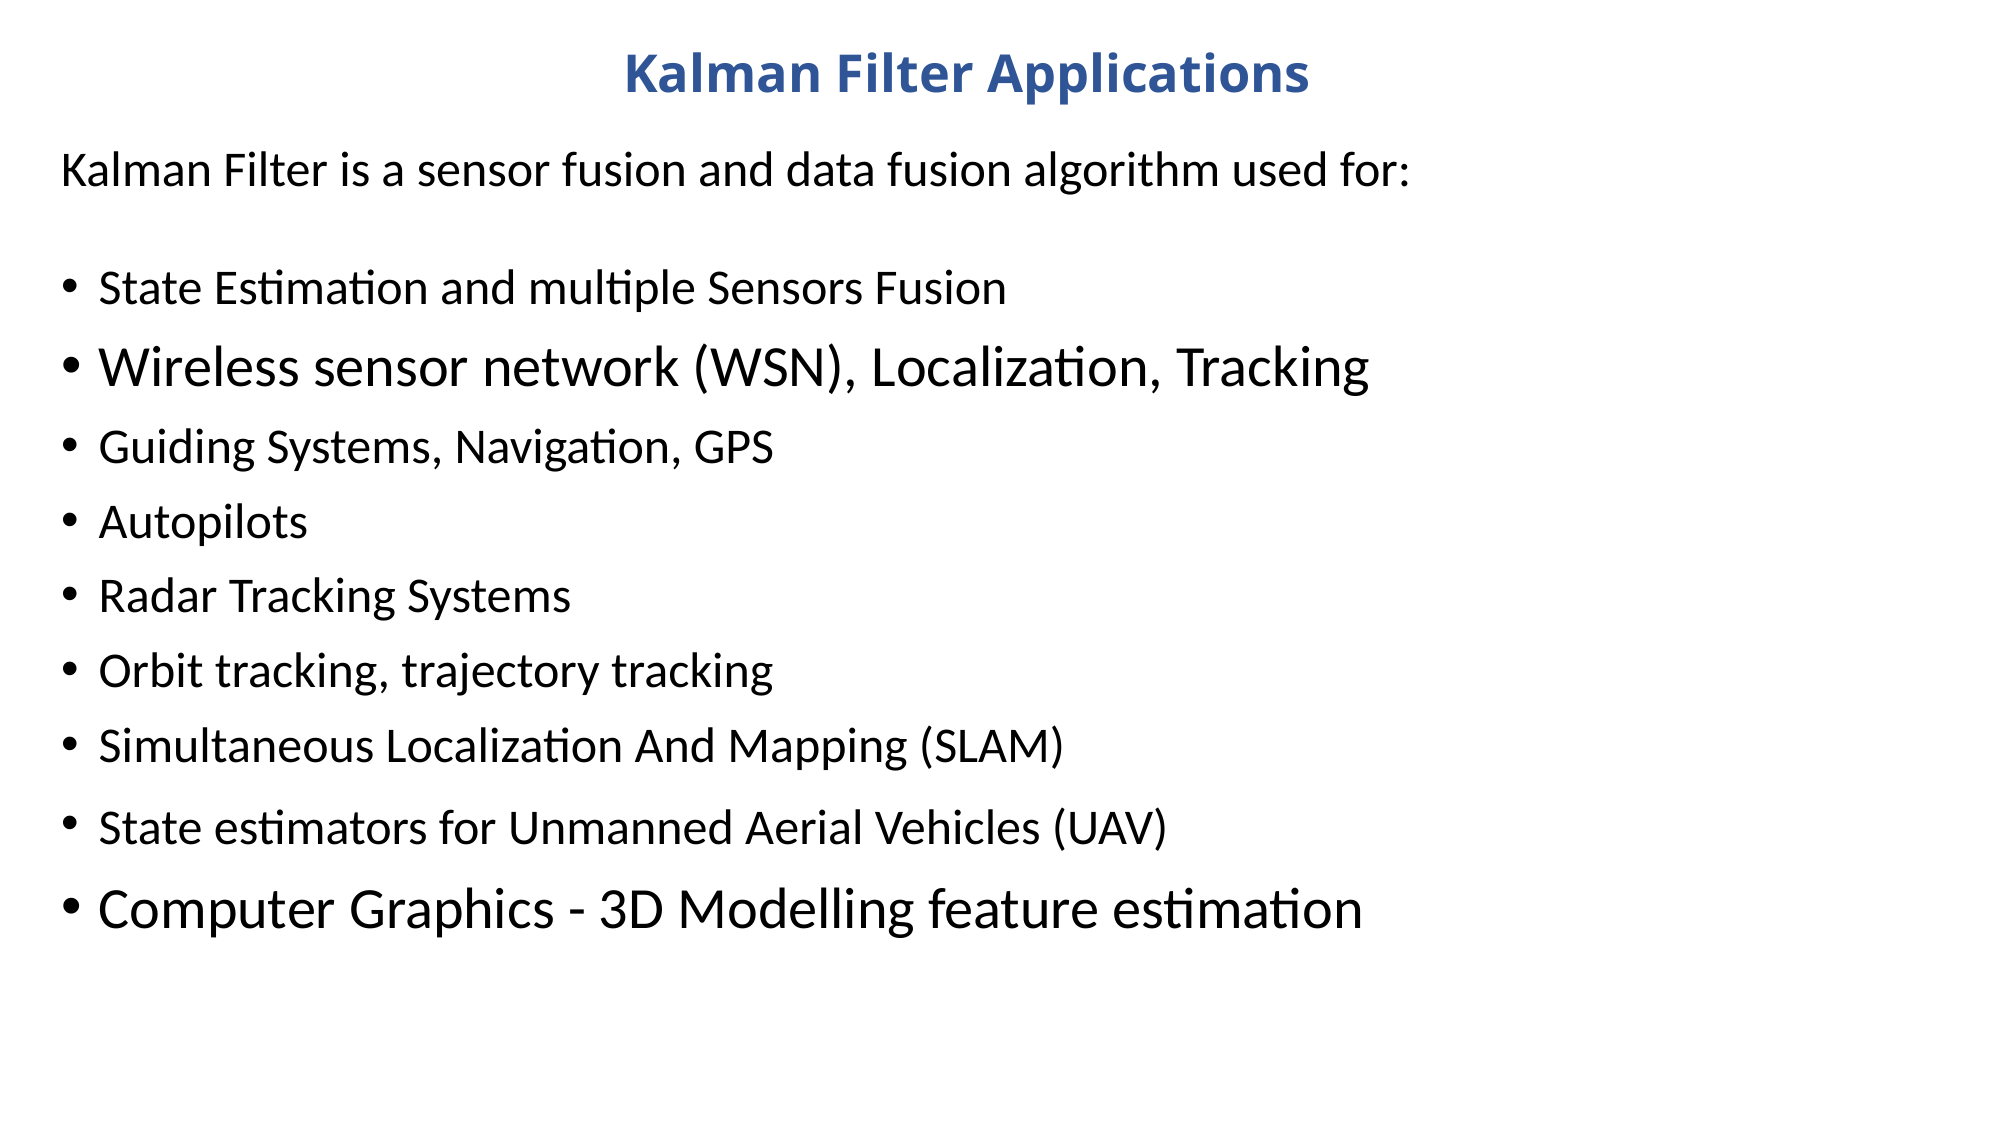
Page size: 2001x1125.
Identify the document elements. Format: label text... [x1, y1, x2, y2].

title Kalman Filter Applications [137, 40, 1811, 112]
list Kalman Filter is a sensor fusion and data fusion algorithm used for: State Estimation and multiple Sensors Fusion Wireless sensor network (WSN), Localization, Tracking Guiding Systems, Navigation, GPS Autopilots Radar Tracking Systems Orbit tracking, trajectory tracking Simultaneous Localization And Mapping (SLAM) State estimators for Unmanned Aerial Vehicles (UAV) Computer Graphics - 3D Modelling feature estimation [46, 136, 1955, 1068]
